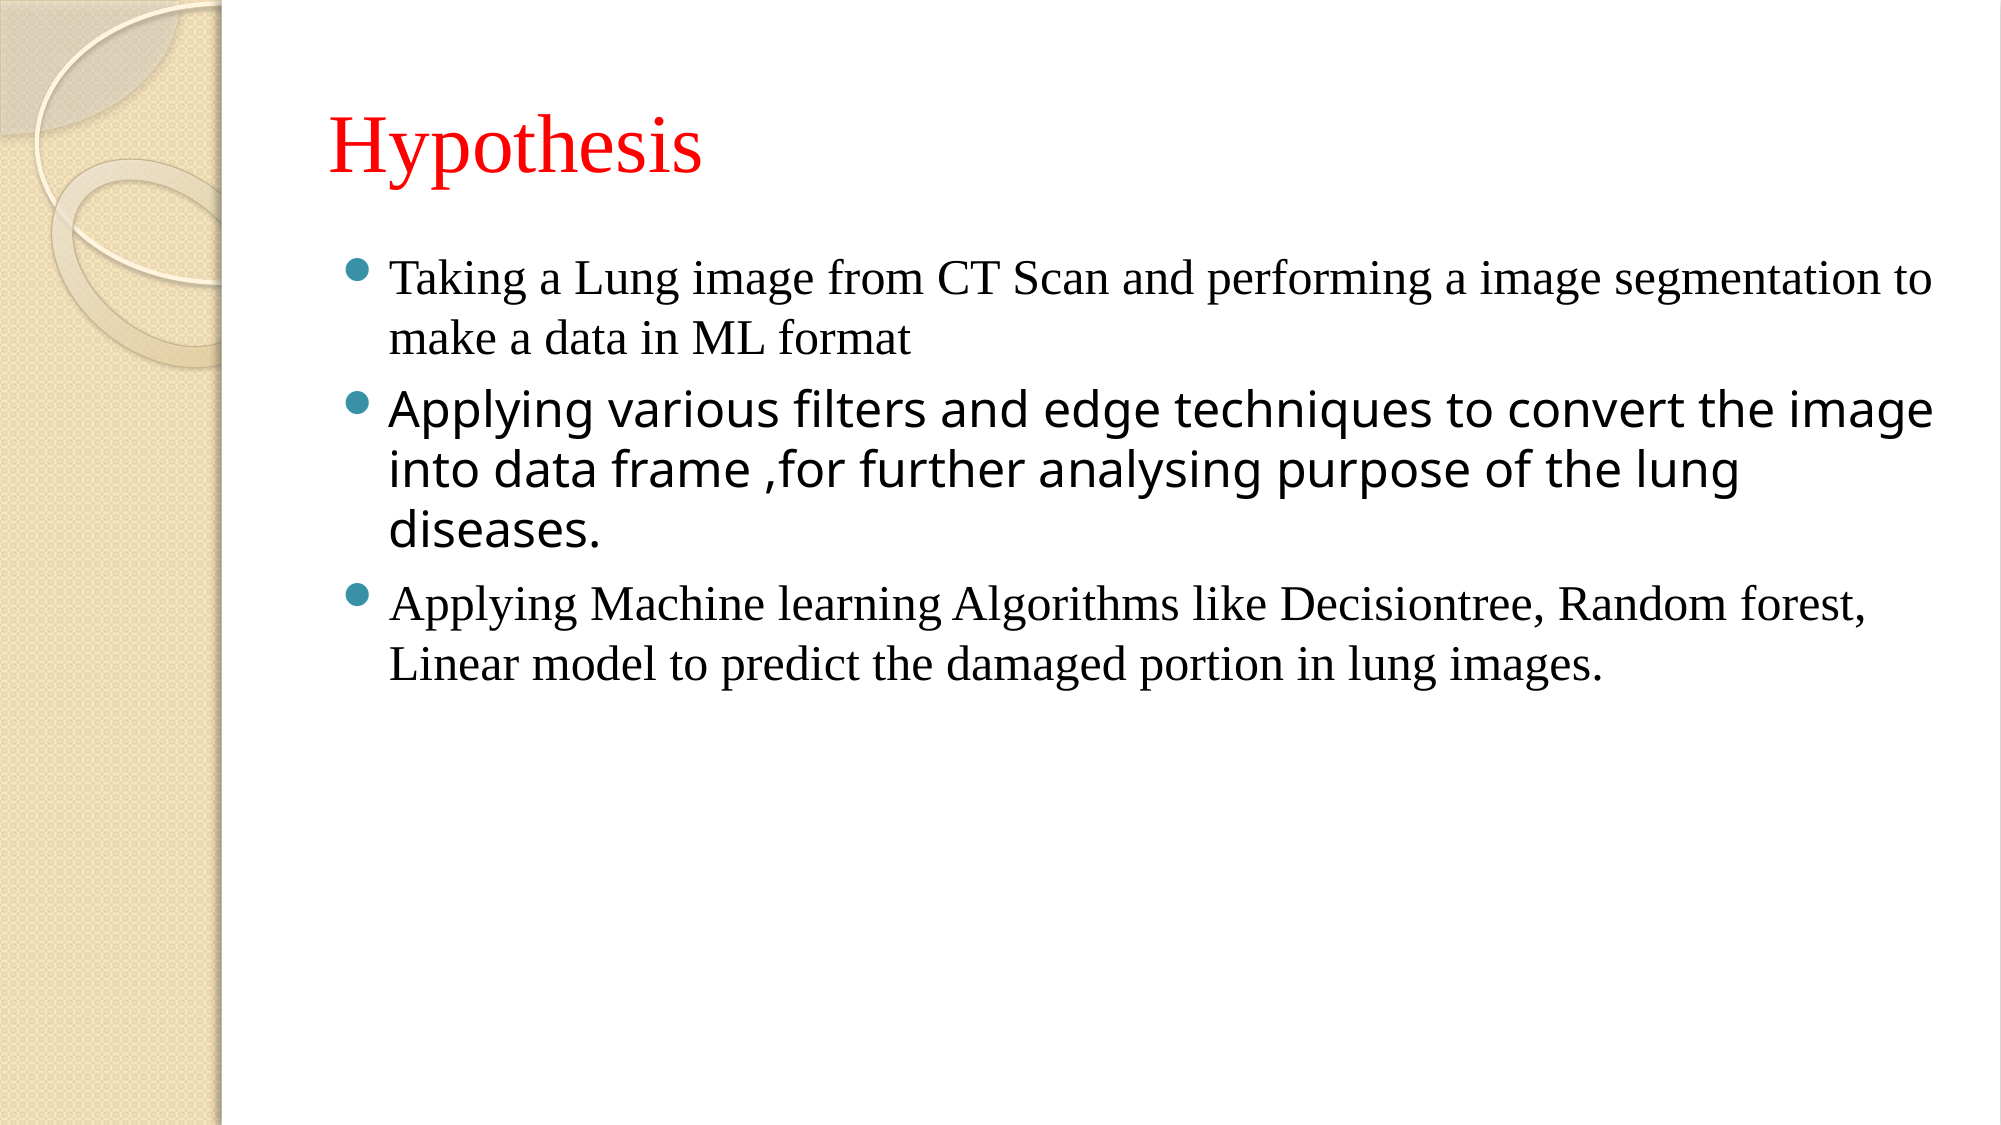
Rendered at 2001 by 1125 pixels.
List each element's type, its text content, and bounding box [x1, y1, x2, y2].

list Taking a Lung image from CT Scan and performing a image segmentation to make a data in ML format Applying various filters and edge techniques to convert the image into data frame ,for further analysing purpose of the lung diseases. Applying Machine learning Algorithms like Decisiontree, Random forest, Linear model to predict the damaged portion in lung images. [313, 237, 1954, 1025]
title Hypothesis [313, 45, 1954, 233]
